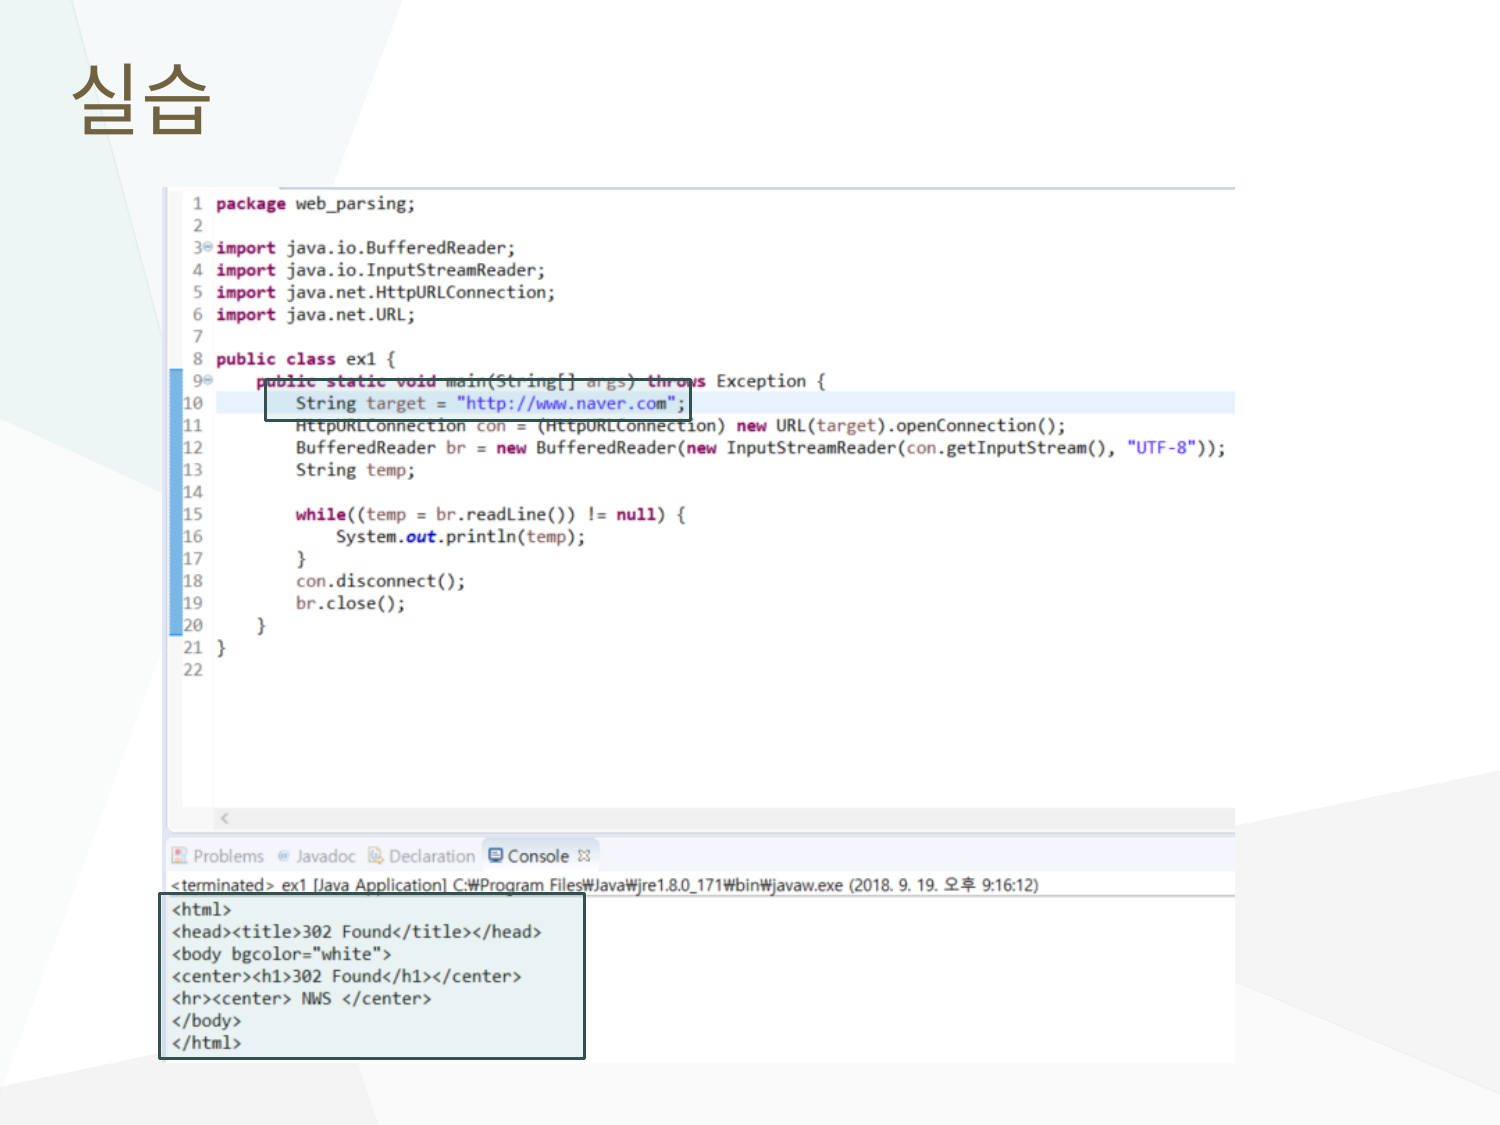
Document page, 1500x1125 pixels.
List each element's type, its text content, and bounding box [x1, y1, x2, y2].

picture [162, 186, 1235, 1064]
title 실습 [53, 20, 1444, 175]
